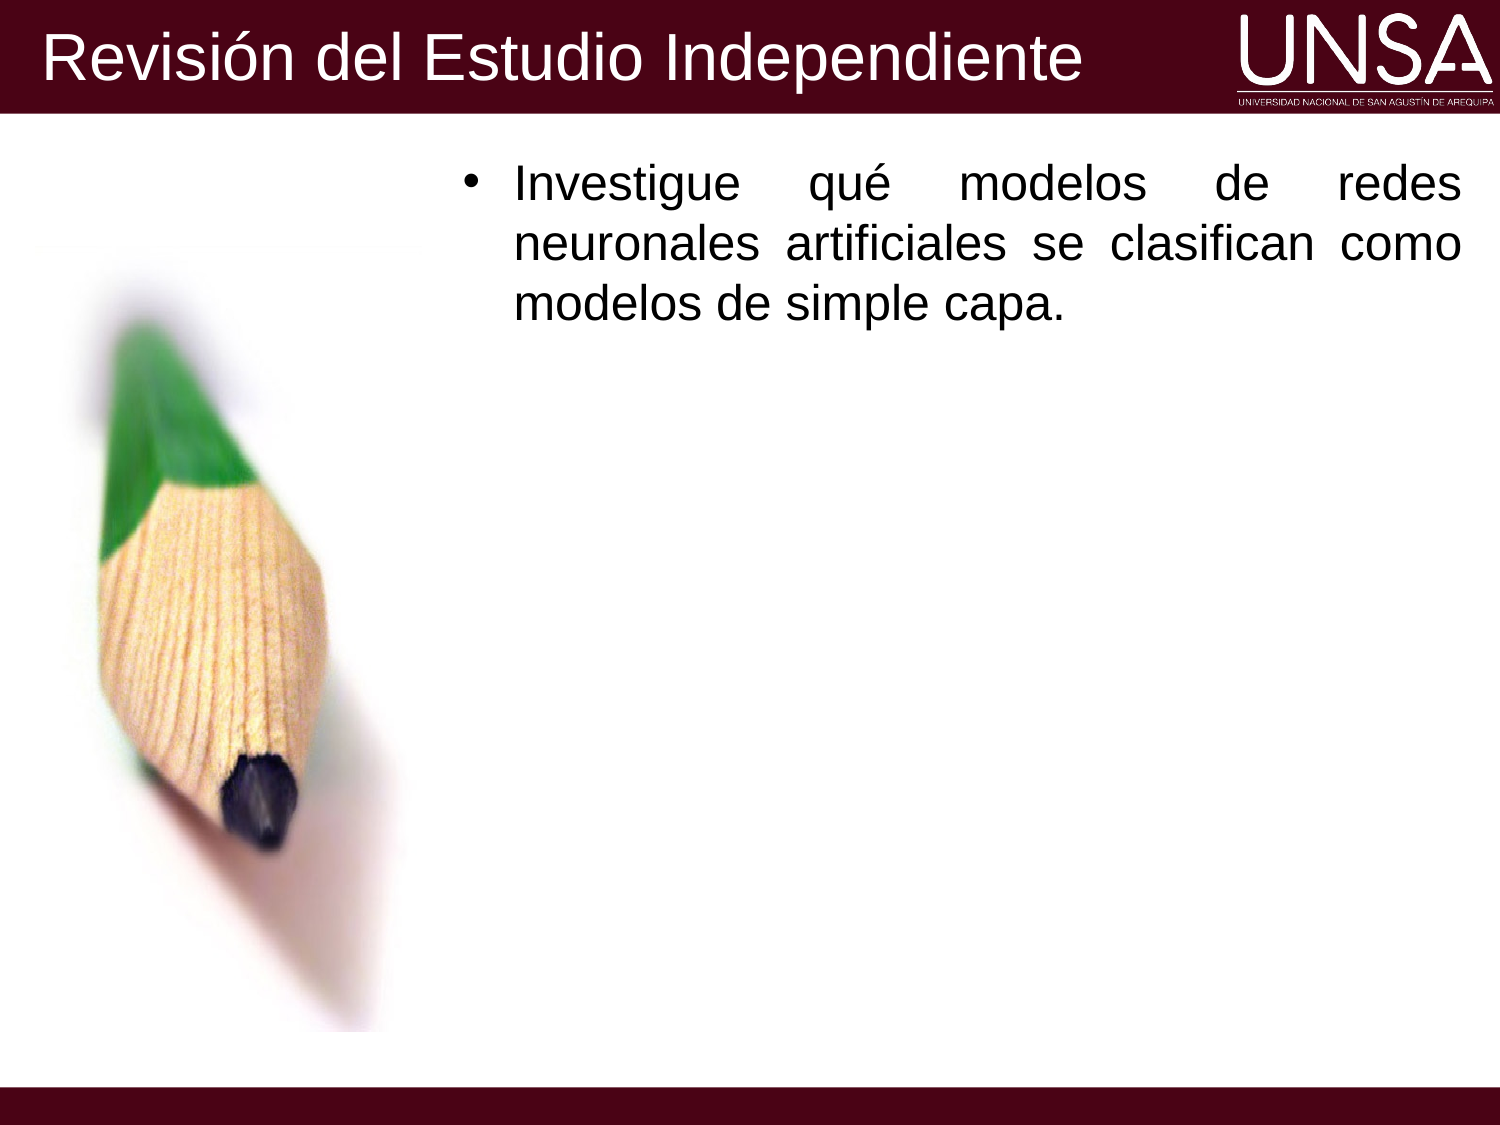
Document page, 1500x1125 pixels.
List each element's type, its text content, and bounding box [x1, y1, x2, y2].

list Investigue qué modelos de redes neuronales artificiales se clasifican como modelos de simple capa. [462, 149, 1463, 1058]
picture [34, 245, 422, 1032]
title Revisión del Estudio Independiente [41, 19, 1147, 114]
picture [1237, 13, 1494, 106]
